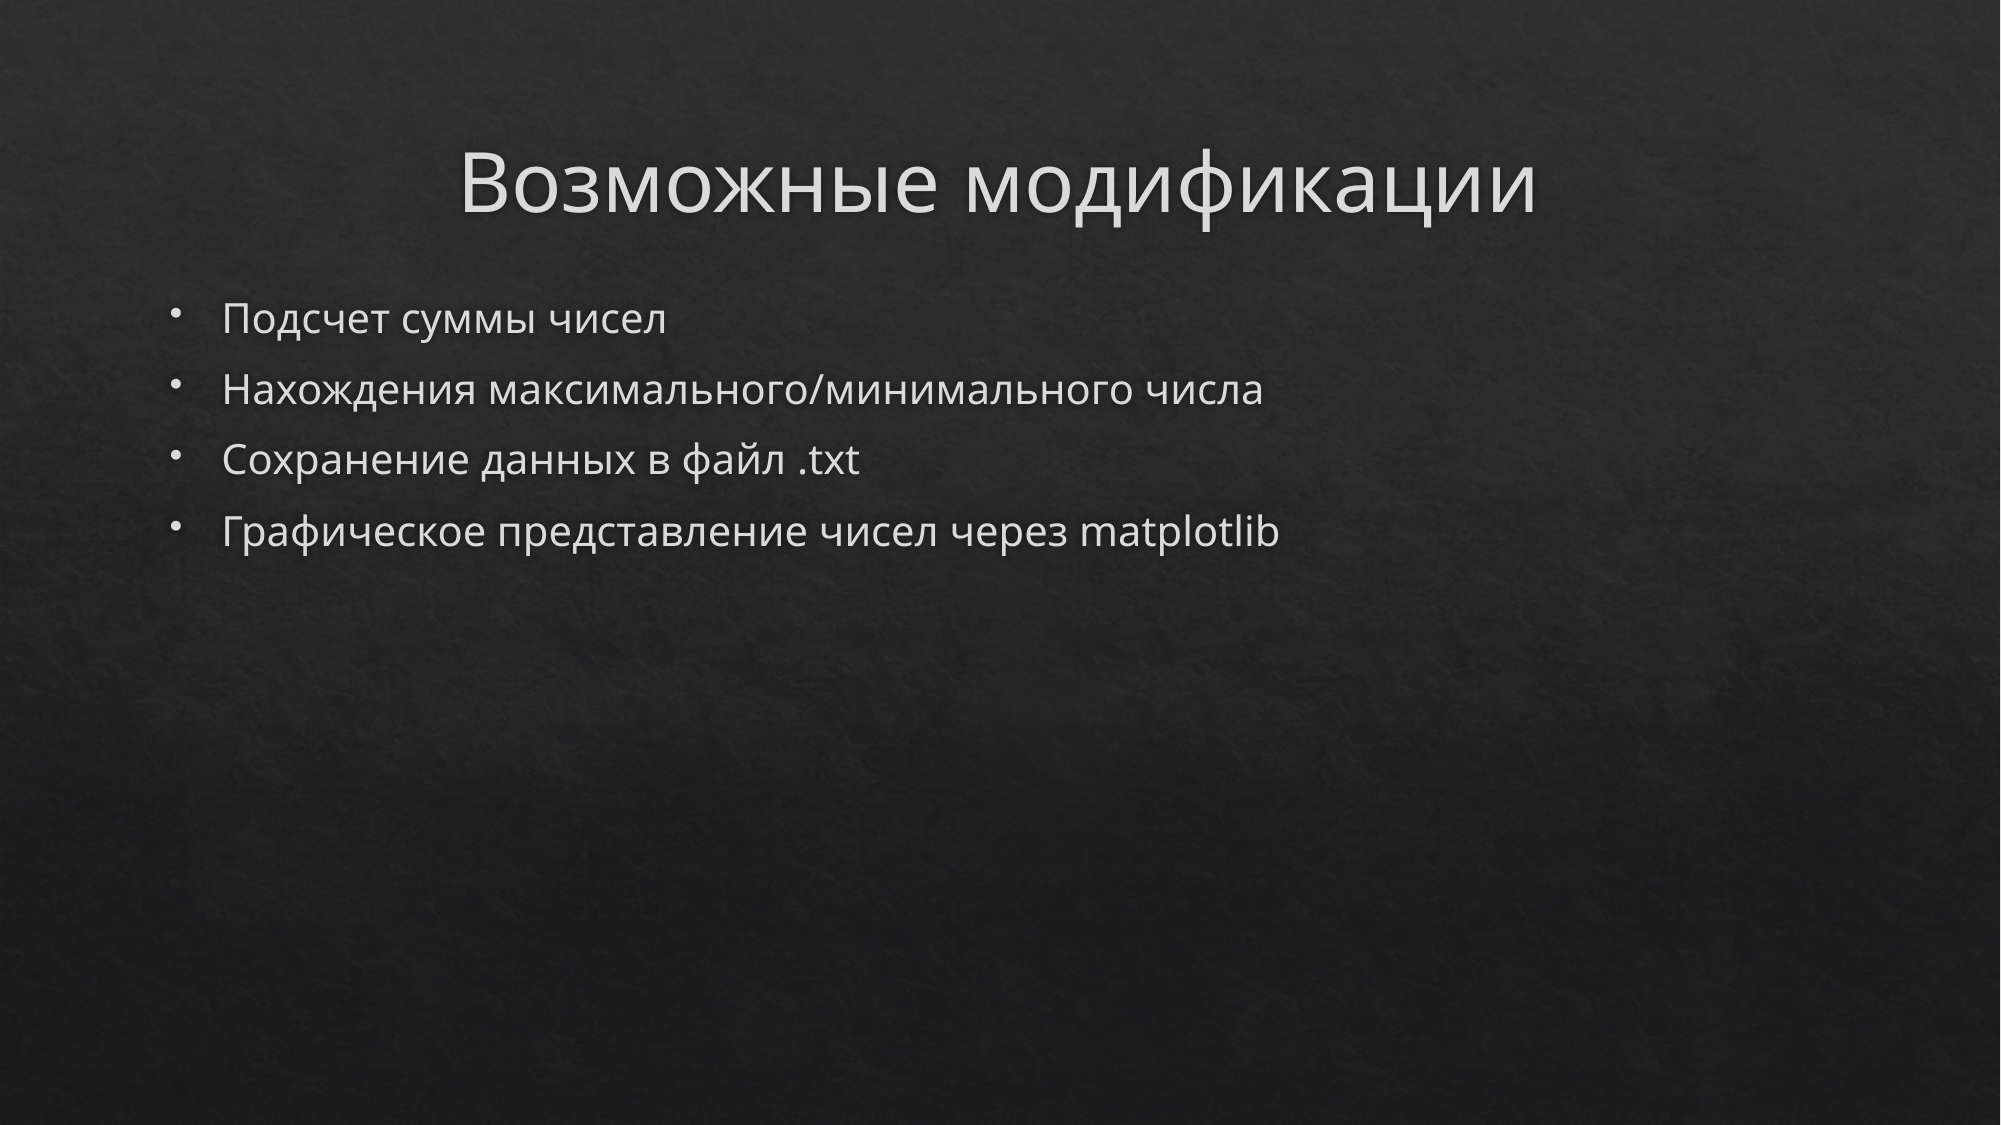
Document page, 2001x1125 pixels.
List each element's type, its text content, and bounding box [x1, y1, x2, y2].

list Подсчет суммы чисел Нахождения максимального/минимального числа Сохранение данных в файл .txt Графическое представление чисел через matplotlib [149, 284, 1849, 950]
title Возможные модификации [149, 99, 1849, 260]
